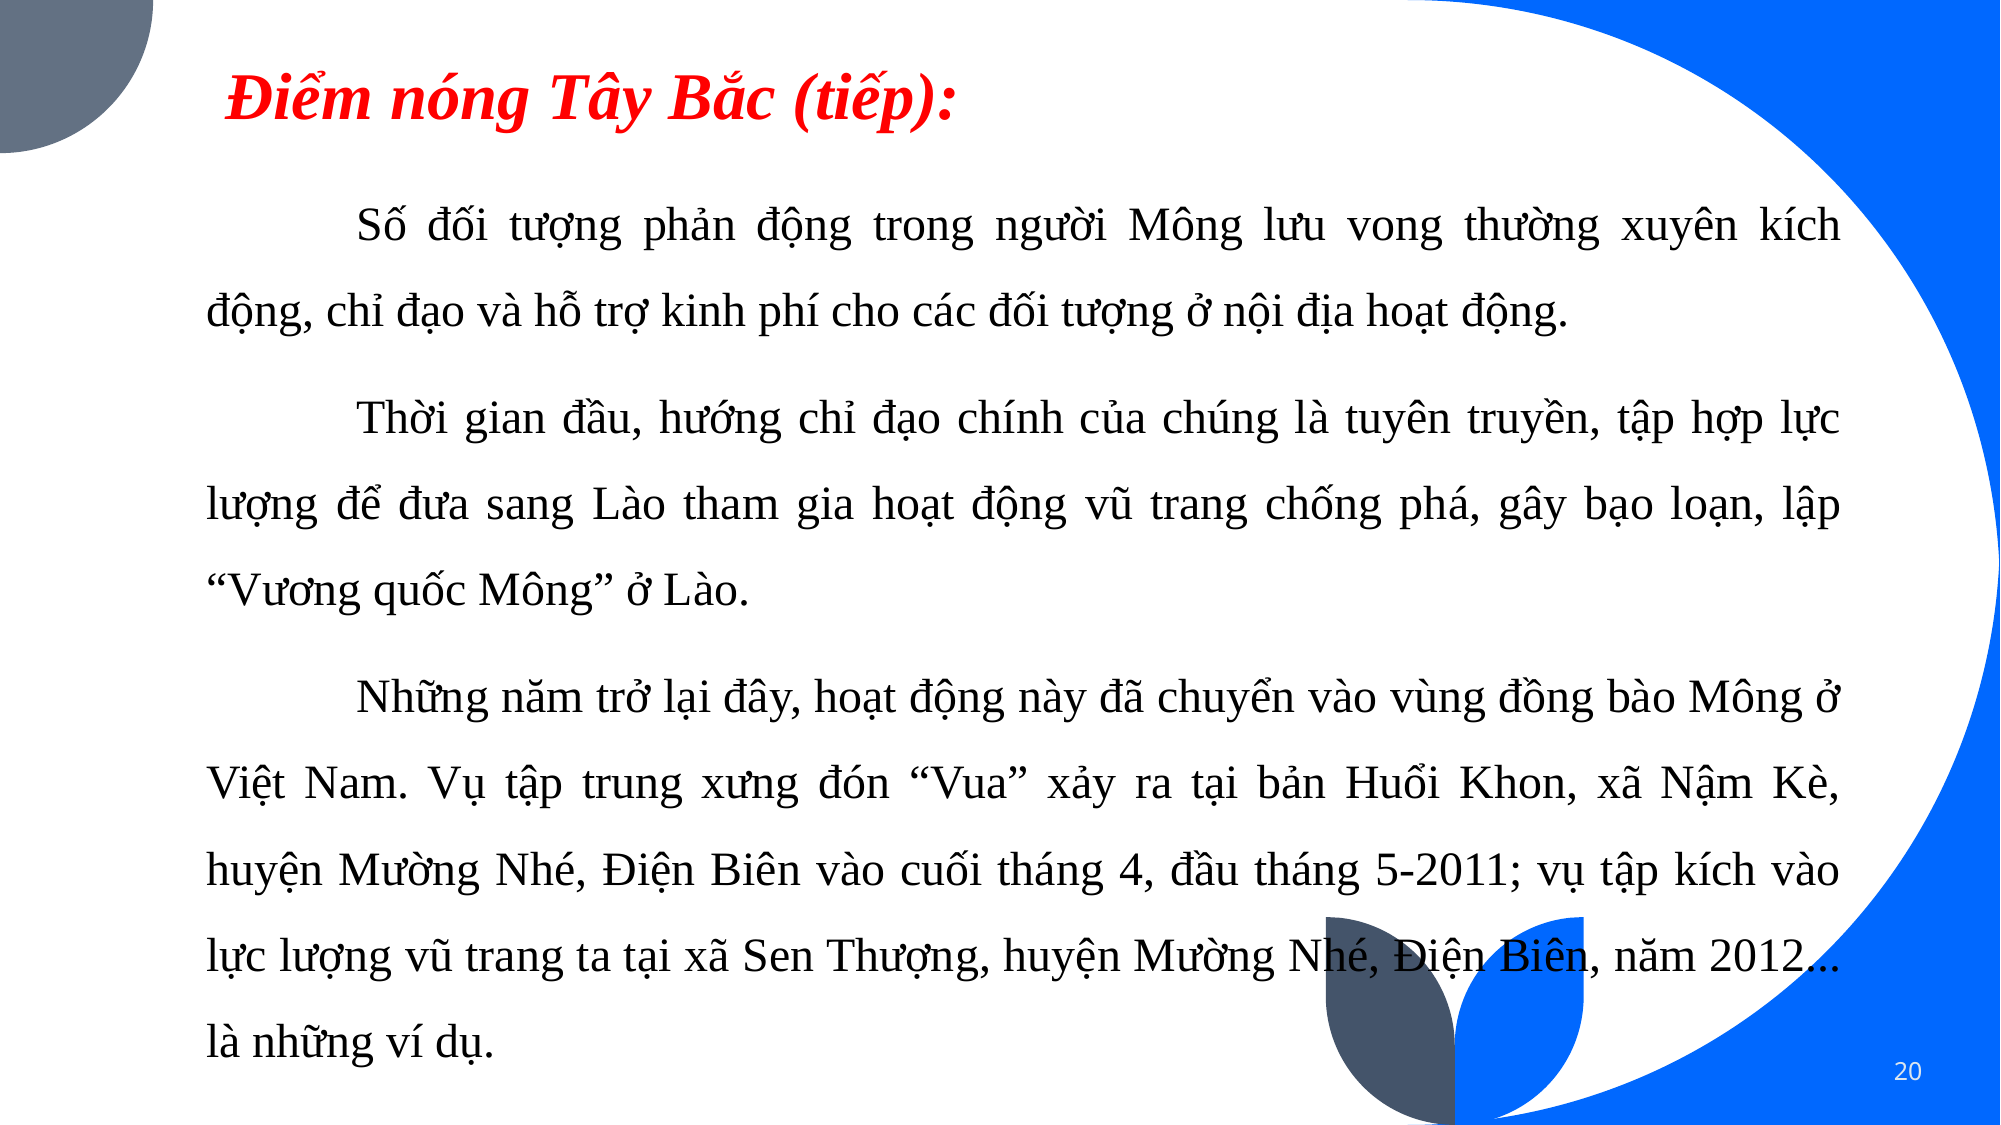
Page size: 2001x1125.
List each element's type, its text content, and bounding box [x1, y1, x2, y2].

list Số đối tượng phản động trong người Mông lưu vong thường xuyên kích động, chỉ đạo và hỗ trợ kinh phí cho các đối tượng ở nội địa hoạt động. Thời gian đầu, hướng chỉ đạo chính của chúng là tuyên truyền, tập hợp lực lượng để đưa sang Lào tham gia hoạt động vũ trang chống phá, gây bạo loạn, lập “Vương quốc Mông” ở Lào. Những năm trở lại đây, hoạt động này đã chuyển vào vùng đồng bào Mông ở Việt Nam. Vụ tập trung xưng đón “Vua” xảy ra tại bản Huổi Khon, xã Nậm Kè, huyện Mường Nhé, Điện Biên vào cuối tháng 4, đầu tháng 5-2011; vụ tập kích vào lực lượng vũ trang ta tại xã Sen Thượng, huyện Mường Nhé, Điện Biên, năm 2012... là những ví dụ. [191, 156, 1859, 1071]
slide_number 20 [1665, 1042, 1938, 1103]
list Điểm nóng Tây Bắc (tiếp): [210, 54, 1000, 157]
